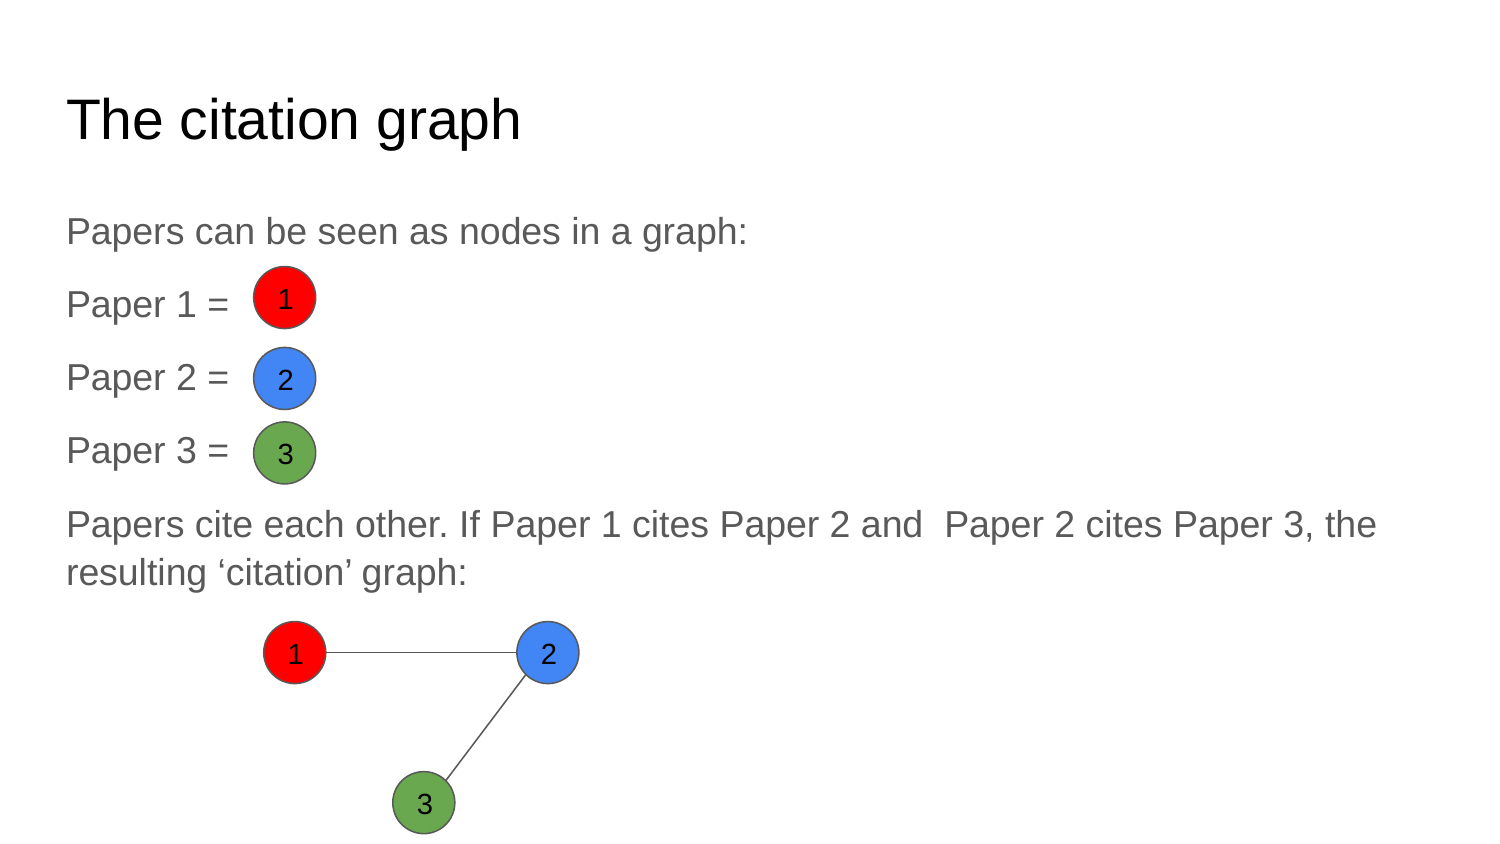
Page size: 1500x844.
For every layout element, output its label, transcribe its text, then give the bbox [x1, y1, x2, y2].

title The citation graph [51, 72, 1449, 167]
text_box 1 [263, 621, 326, 684]
text_box 1 [253, 266, 316, 329]
list Papers can be seen as nodes in a graph: Paper 1 = Paper 2 = Paper 3 = Papers cite each other. If Paper 1 cites Paper 2 and Paper 2 cites Paper 3, the resulting ‘citation’ graph: [51, 189, 1449, 750]
text_box 3 [253, 421, 316, 484]
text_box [445, 674, 527, 781]
text_box 3 [392, 771, 455, 834]
text_box 2 [253, 347, 316, 410]
text_box 2 [516, 621, 579, 684]
